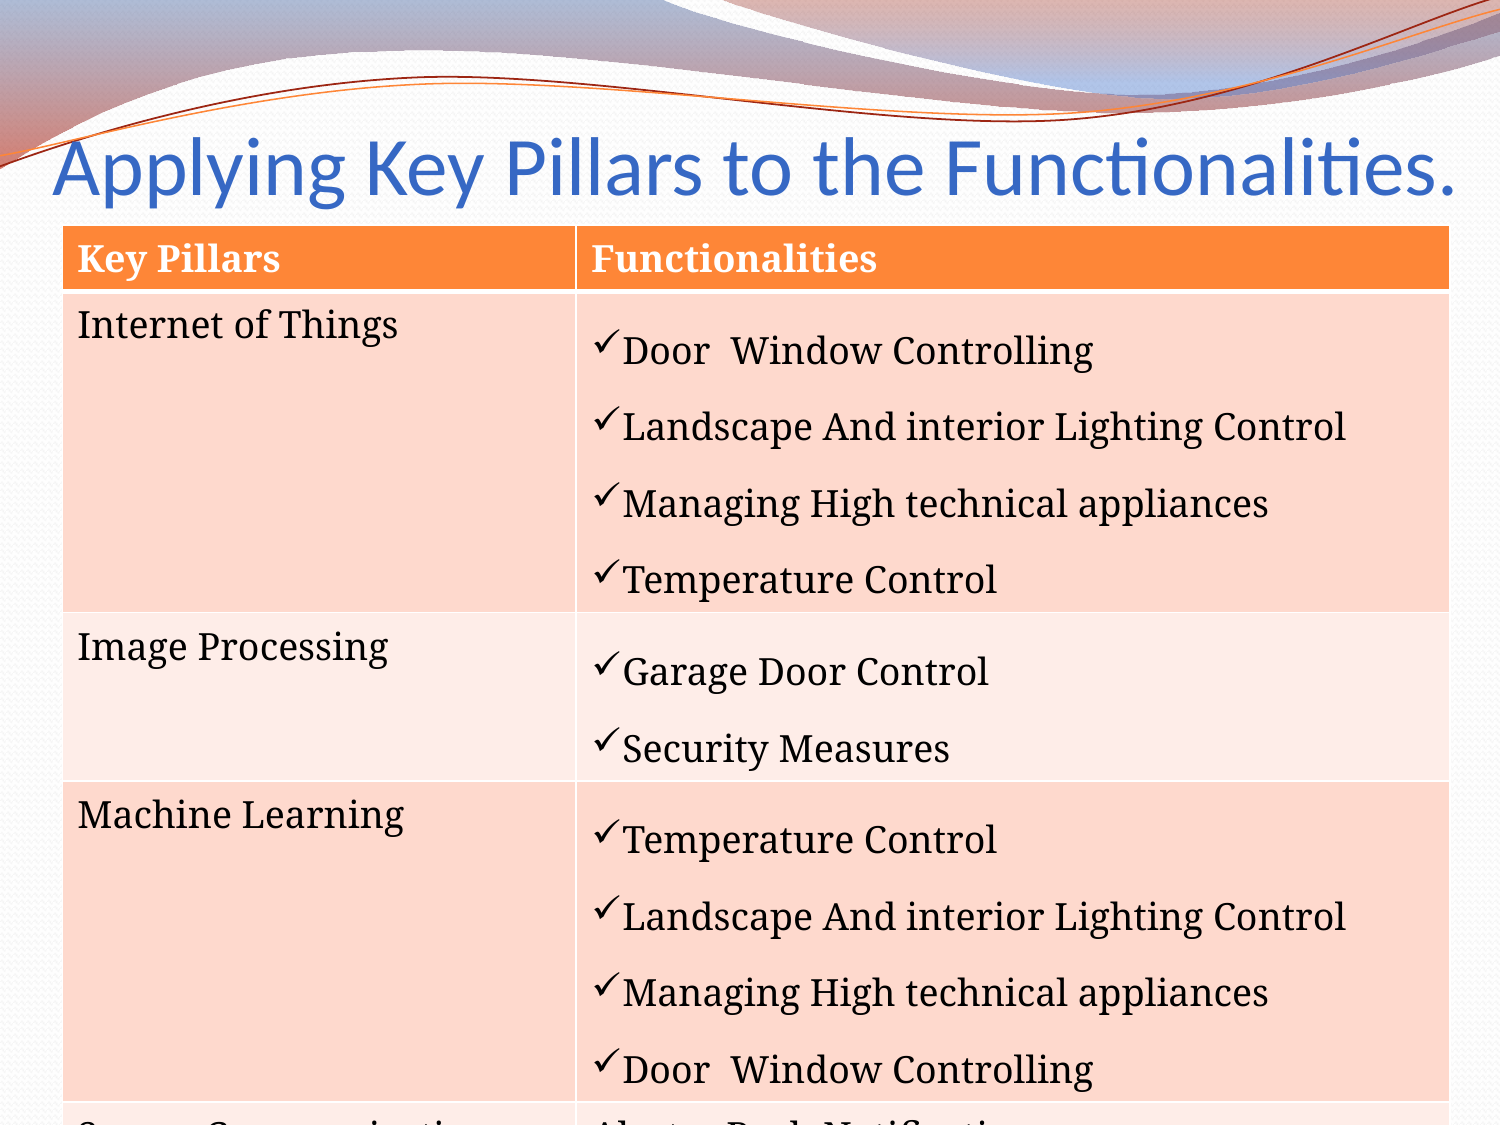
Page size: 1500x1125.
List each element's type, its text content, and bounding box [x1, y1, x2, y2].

title Applying Key Pillars to the Functionalities. [50, 99, 1463, 213]
table_cell Door Window Controlling Landscape And interior Lighting Control Managing High technical appliances Temperature Control [577, 294, 1449, 612]
table_cell Alerts , Push Notifications [577, 1103, 1449, 1125]
table_cell Machine Learning [63, 782, 575, 1101]
table_header Functionalities [577, 226, 1449, 289]
table_cell Internet of Things [63, 294, 575, 612]
table_cell Image Processing [63, 613, 575, 780]
table_cell Garage Door Control Security Measures [577, 613, 1449, 780]
table_cell Temperature Control Landscape And interior Lighting Control Managing High technical appliances Door Window Controlling [577, 782, 1449, 1101]
table_cell Server Communication [63, 1103, 575, 1125]
table_header Key Pillars [63, 226, 575, 289]
